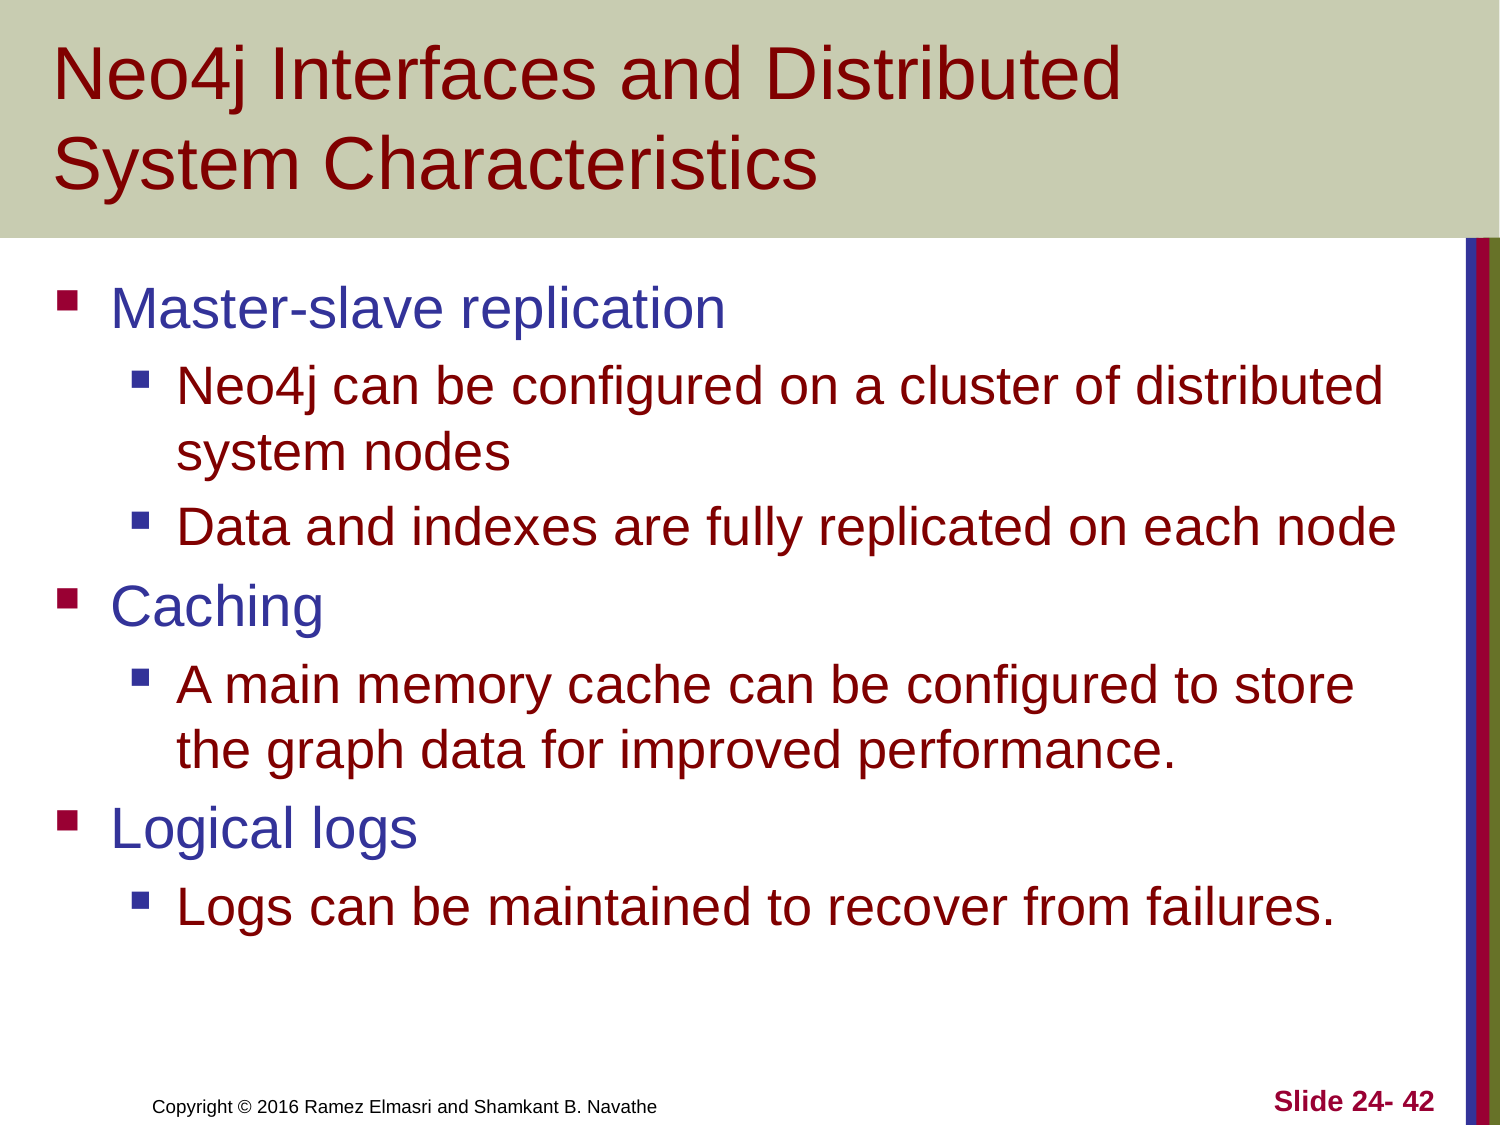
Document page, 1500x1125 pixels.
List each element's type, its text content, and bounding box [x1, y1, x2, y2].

title Neo4j Interfaces and Distributed System Characteristics [37, 49, 1317, 213]
slide_number Slide 24- 42 [1137, 1049, 1451, 1125]
list Master-slave replication Neo4j can be configured on a cluster of distributed system nodes Data and indexes are fully replicated on each node Caching A main memory cache can be configured to store the graph data for improved performance. Logical logs Logs can be maintained to recover from failures. [39, 262, 1400, 1013]
